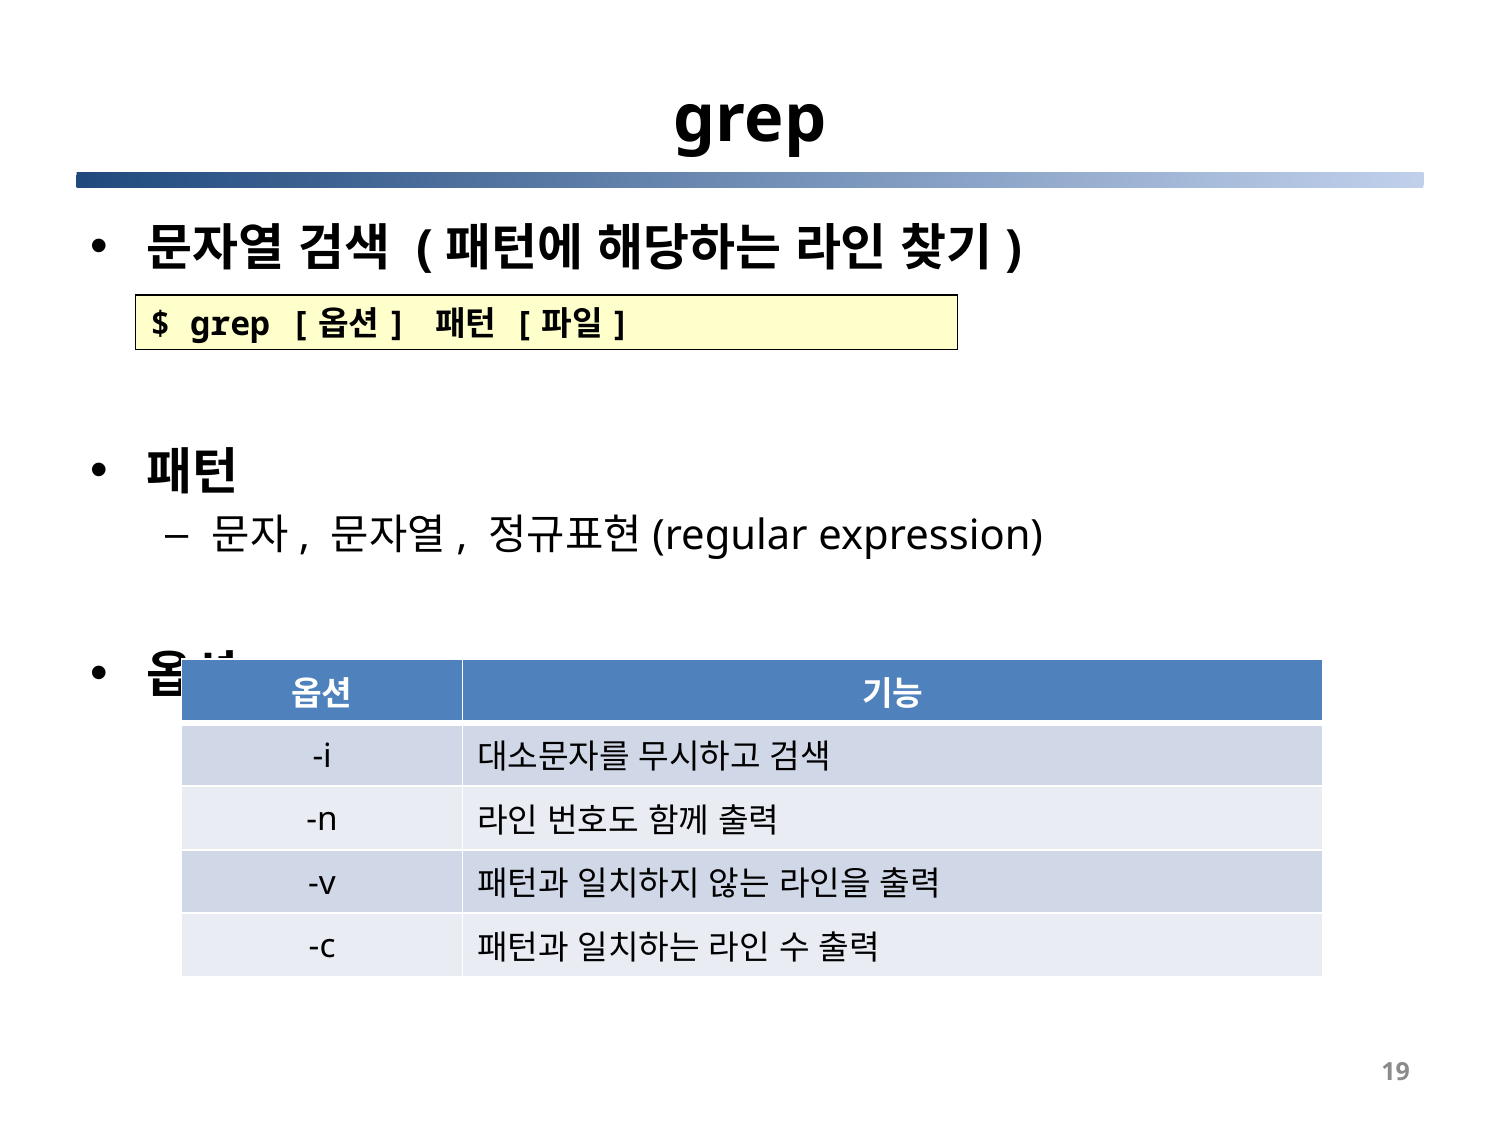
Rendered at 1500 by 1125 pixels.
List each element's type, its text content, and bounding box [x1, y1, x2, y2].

table_cell -i [182, 726, 462, 785]
table_cell 패턴과 일치하는 라인 수 출력 [463, 914, 1322, 976]
table_header 기능 [463, 660, 1322, 720]
text_box $ grep [옵션] 패턴 [파일] [135, 294, 958, 350]
table_cell 라인 번호도 함께 출력 [463, 787, 1322, 849]
title grep [75, 45, 1425, 185]
list 문자열 검색 (패턴에 해당하는 라인 찾기) 패턴 문자, 문자열, 정규표현(regular expression) 옵션 [75, 208, 1425, 1005]
table_cell 대소문자를 무시하고 검색 [463, 726, 1322, 785]
table_cell -v [182, 851, 462, 912]
table_header 옵션 [182, 660, 462, 720]
table_cell 패턴과 일치하지 않는 라인을 출력 [463, 851, 1322, 912]
table_cell -c [182, 914, 462, 976]
slide_number 19 [1074, 1042, 1425, 1103]
table_cell -n [182, 787, 462, 849]
